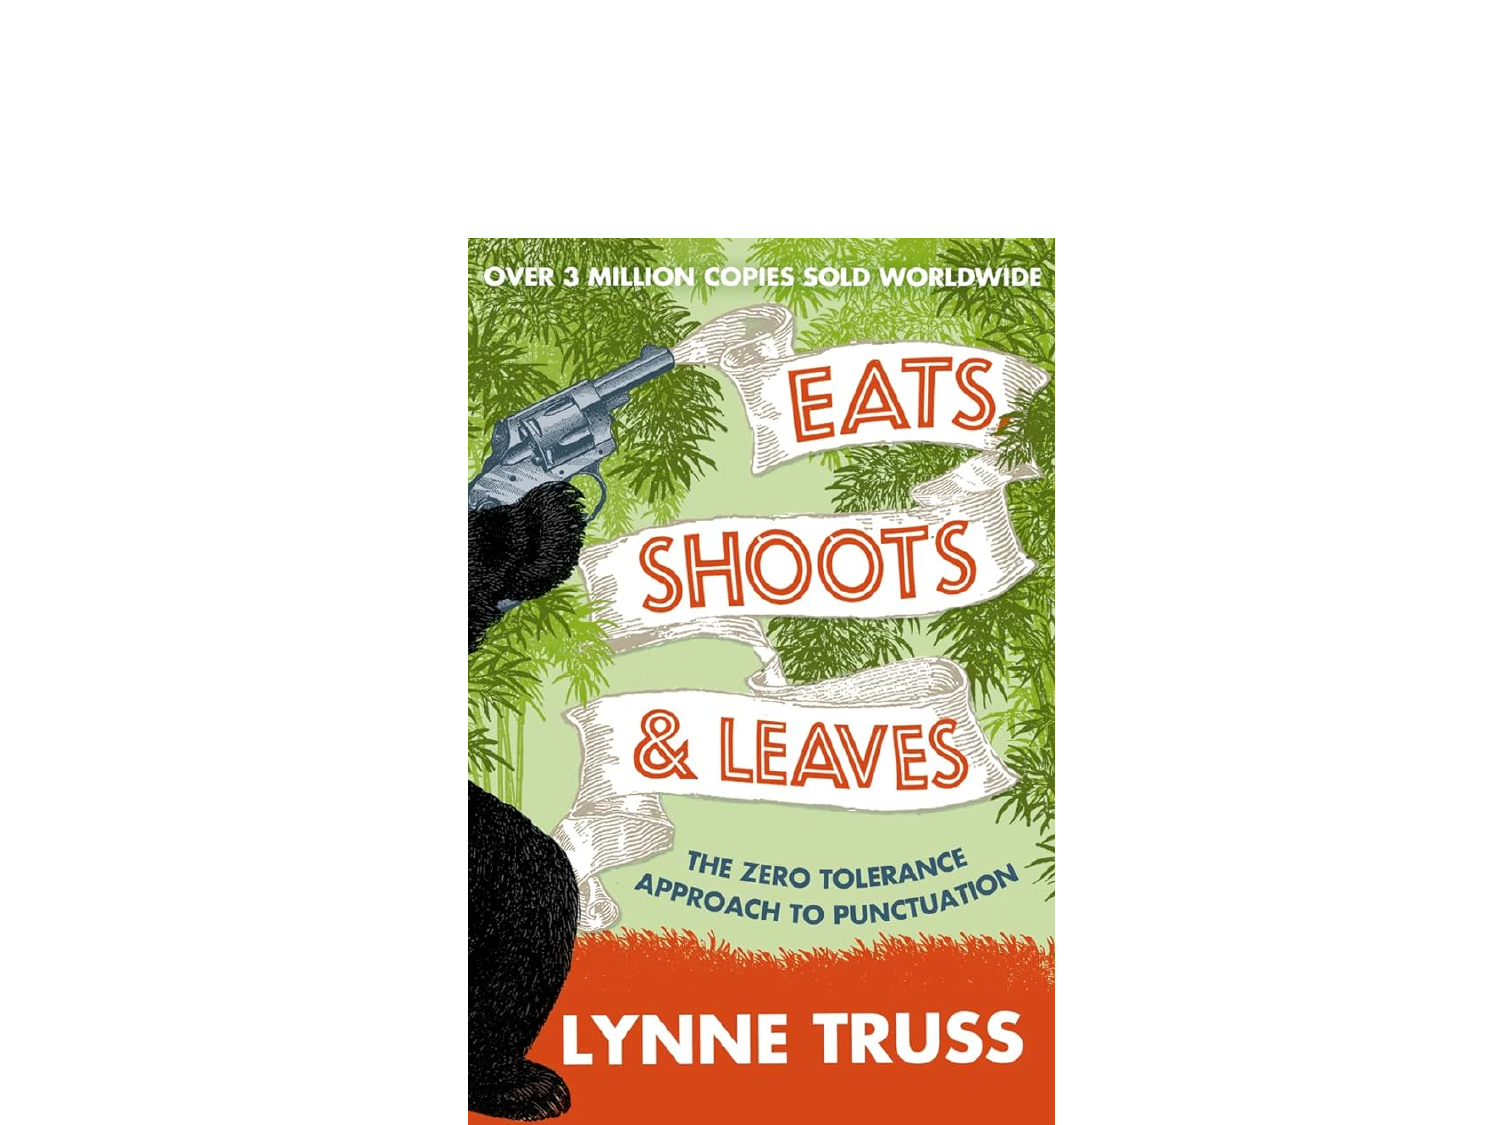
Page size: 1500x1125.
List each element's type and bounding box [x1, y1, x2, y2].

list [468, 238, 1055, 1125]
